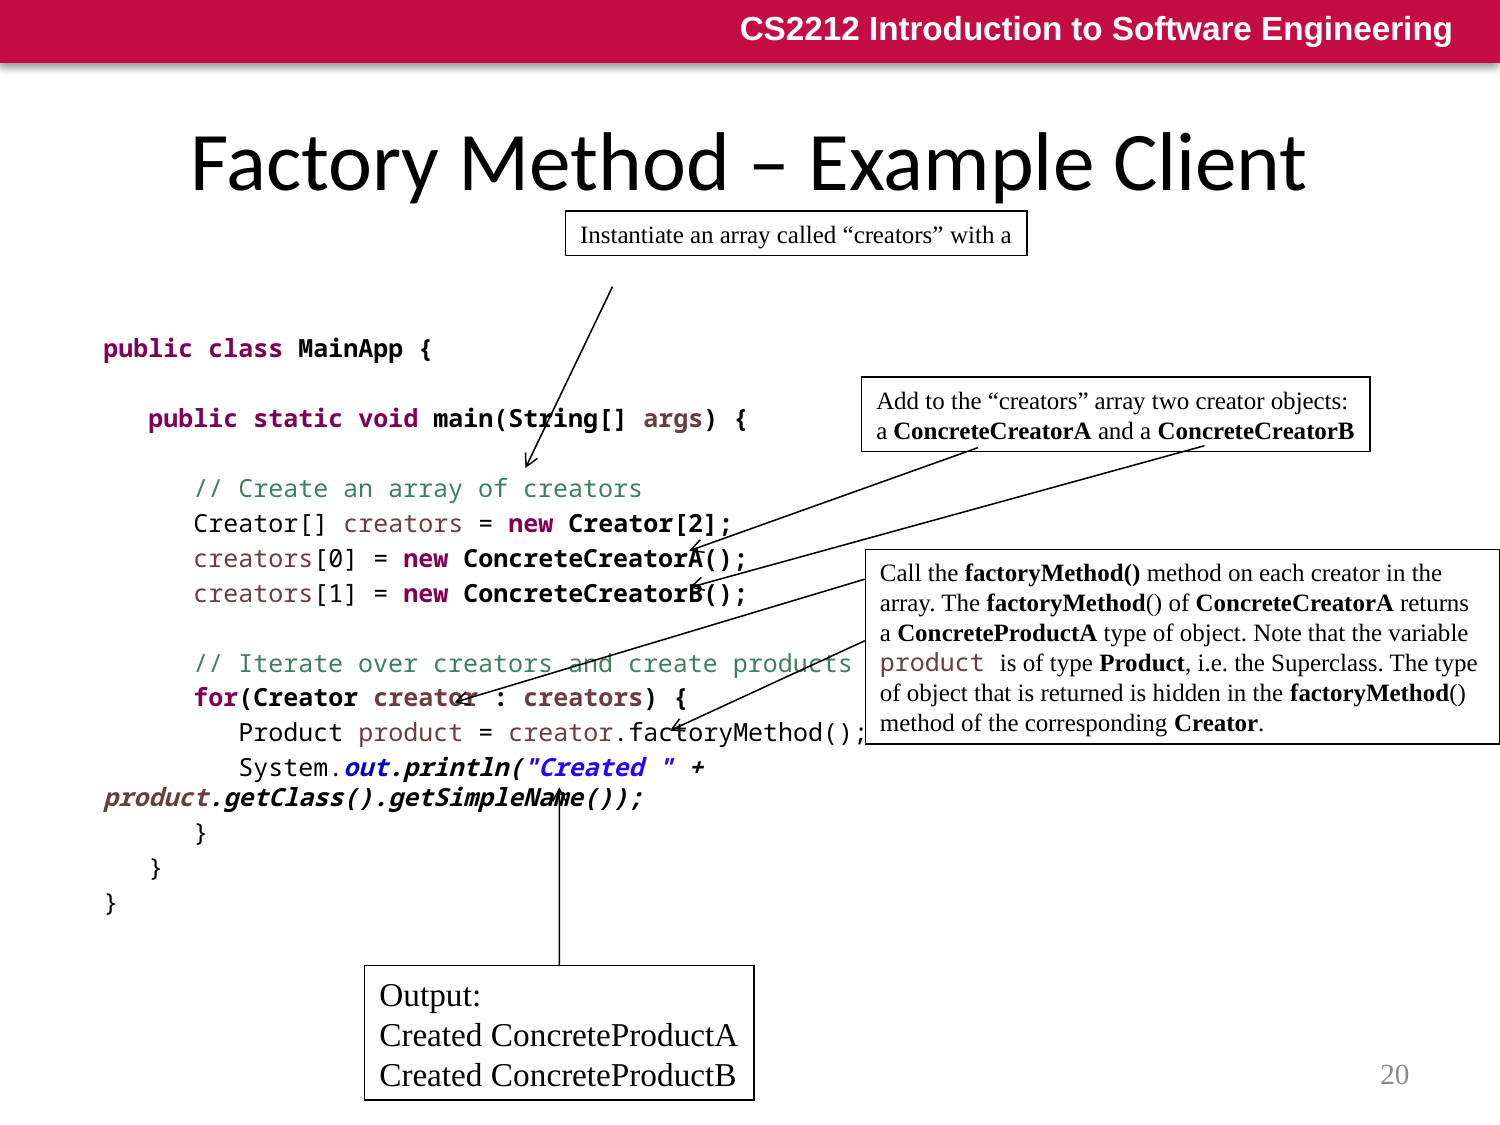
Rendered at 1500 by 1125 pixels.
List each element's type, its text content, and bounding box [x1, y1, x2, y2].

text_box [525, 286, 613, 469]
text_box Add to the “creators” array two creator objects: a ConcreteCreatorA and a ConcreteCreatorB [861, 376, 1371, 452]
list public class MainApp { public static void main(String[] args) { // Create an array of creators Creator[] creators = new Creator[2]; creators[0] = new ConcreteCreatorA(); creators[1] = new ConcreteCreatorB(); // Iterate over creators and create products for(Creator creator : creators) { Product product = creator.factoryMethod(); System.out.println("Created " + product.getClass().getSimpleName()); } } } [88, 324, 1213, 1035]
text_box Output: Created ConcreteProductA Created ConcreteProductB [364, 965, 755, 1101]
text_box Instantiate an array called “creators” with a [565, 211, 1027, 256]
picture [0, 0, 1500, 63]
text_box Call the factoryMethod() method on each creator in the array. The factoryMethod() of ConcreteCreatorA returns a ConcreteProductA type of object. Note that the variable product is of type Product, i.e. the Superclass. The type of object that is returned is hidden in the factoryMethod() method of the corresponding Creator. [865, 549, 1500, 744]
title Factory Method – Example Client [112, 99, 1388, 288]
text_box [689, 445, 1205, 588]
slide_number 20 [1074, 1042, 1425, 1103]
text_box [454, 578, 866, 703]
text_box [669, 708, 866, 731]
